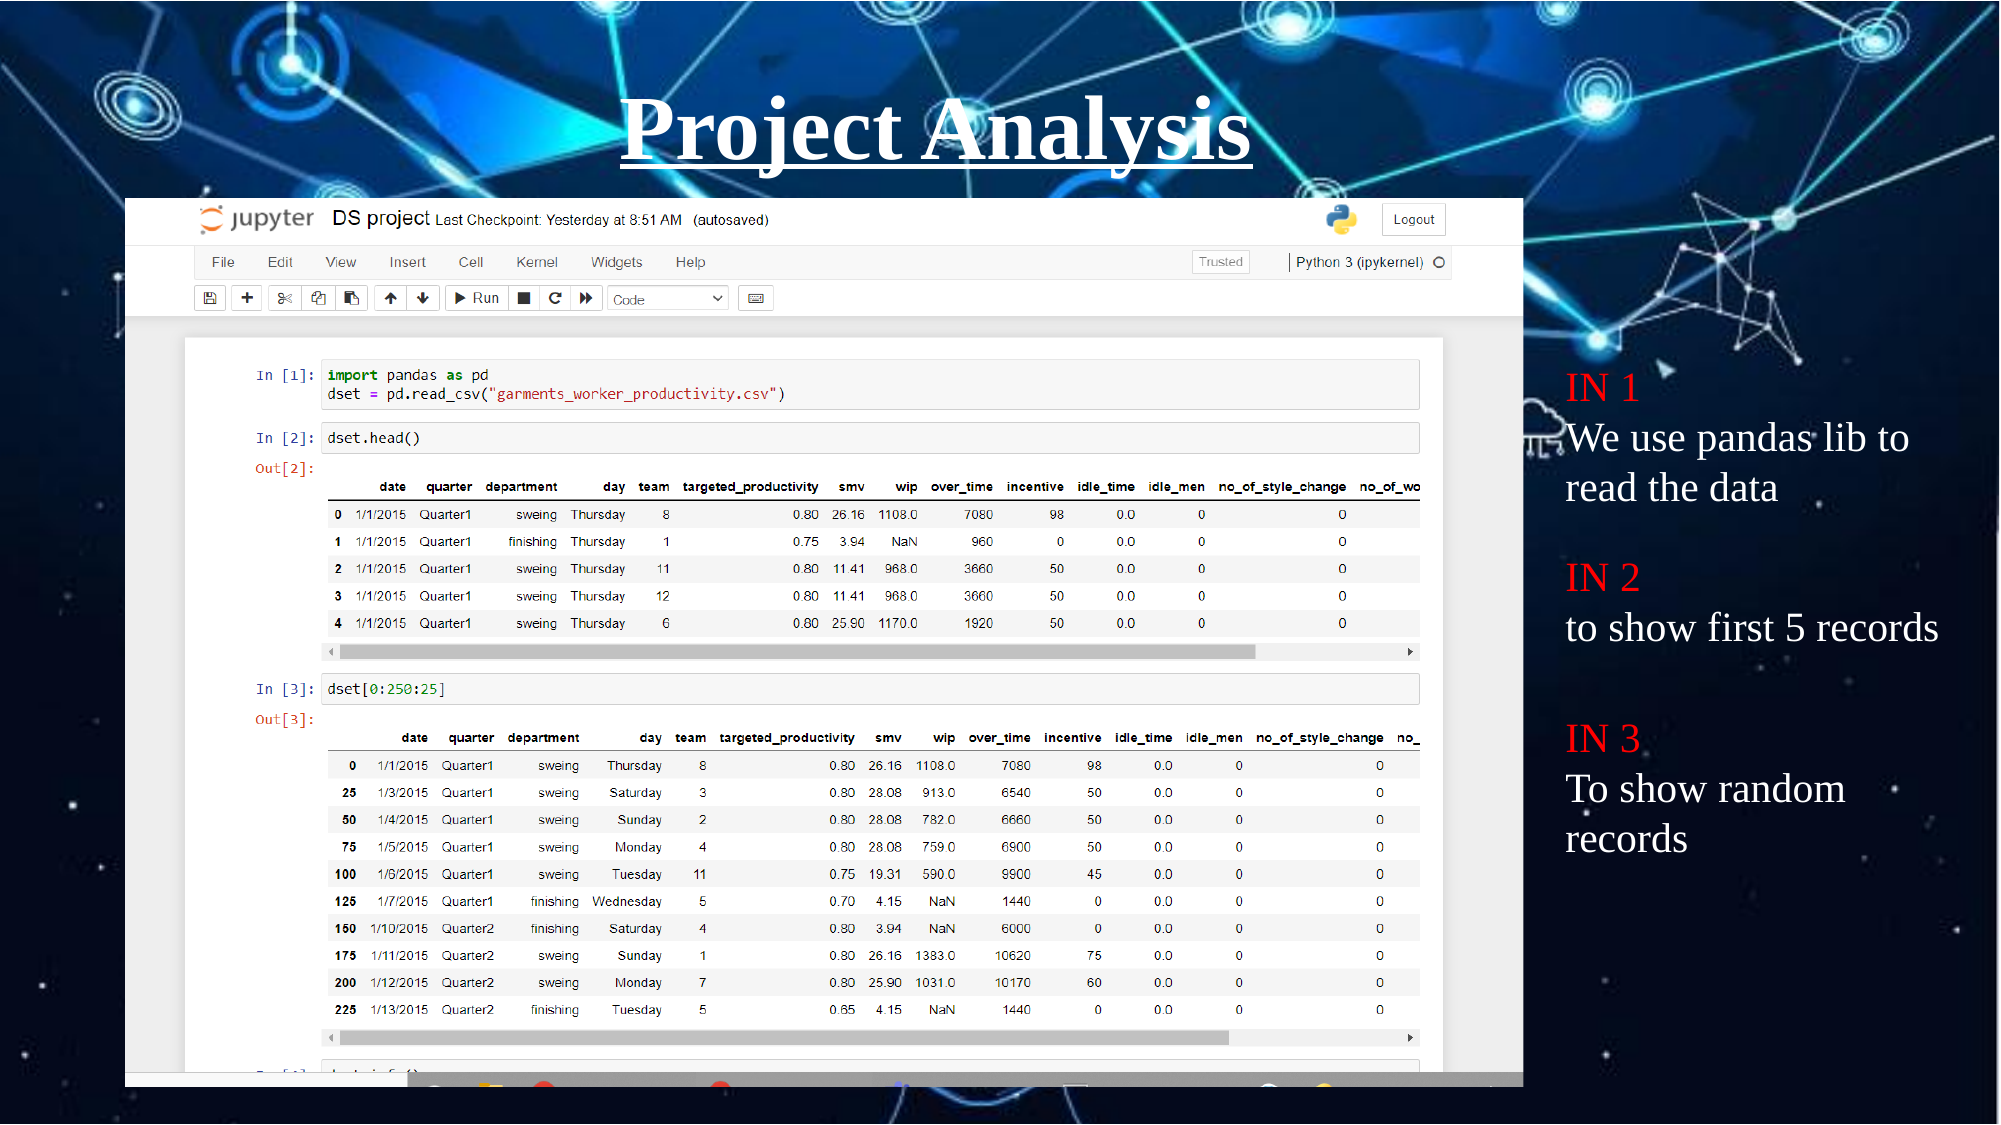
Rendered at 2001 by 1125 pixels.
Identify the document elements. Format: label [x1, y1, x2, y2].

list [0, 0, 2000, 1125]
picture [124, 198, 1524, 1087]
